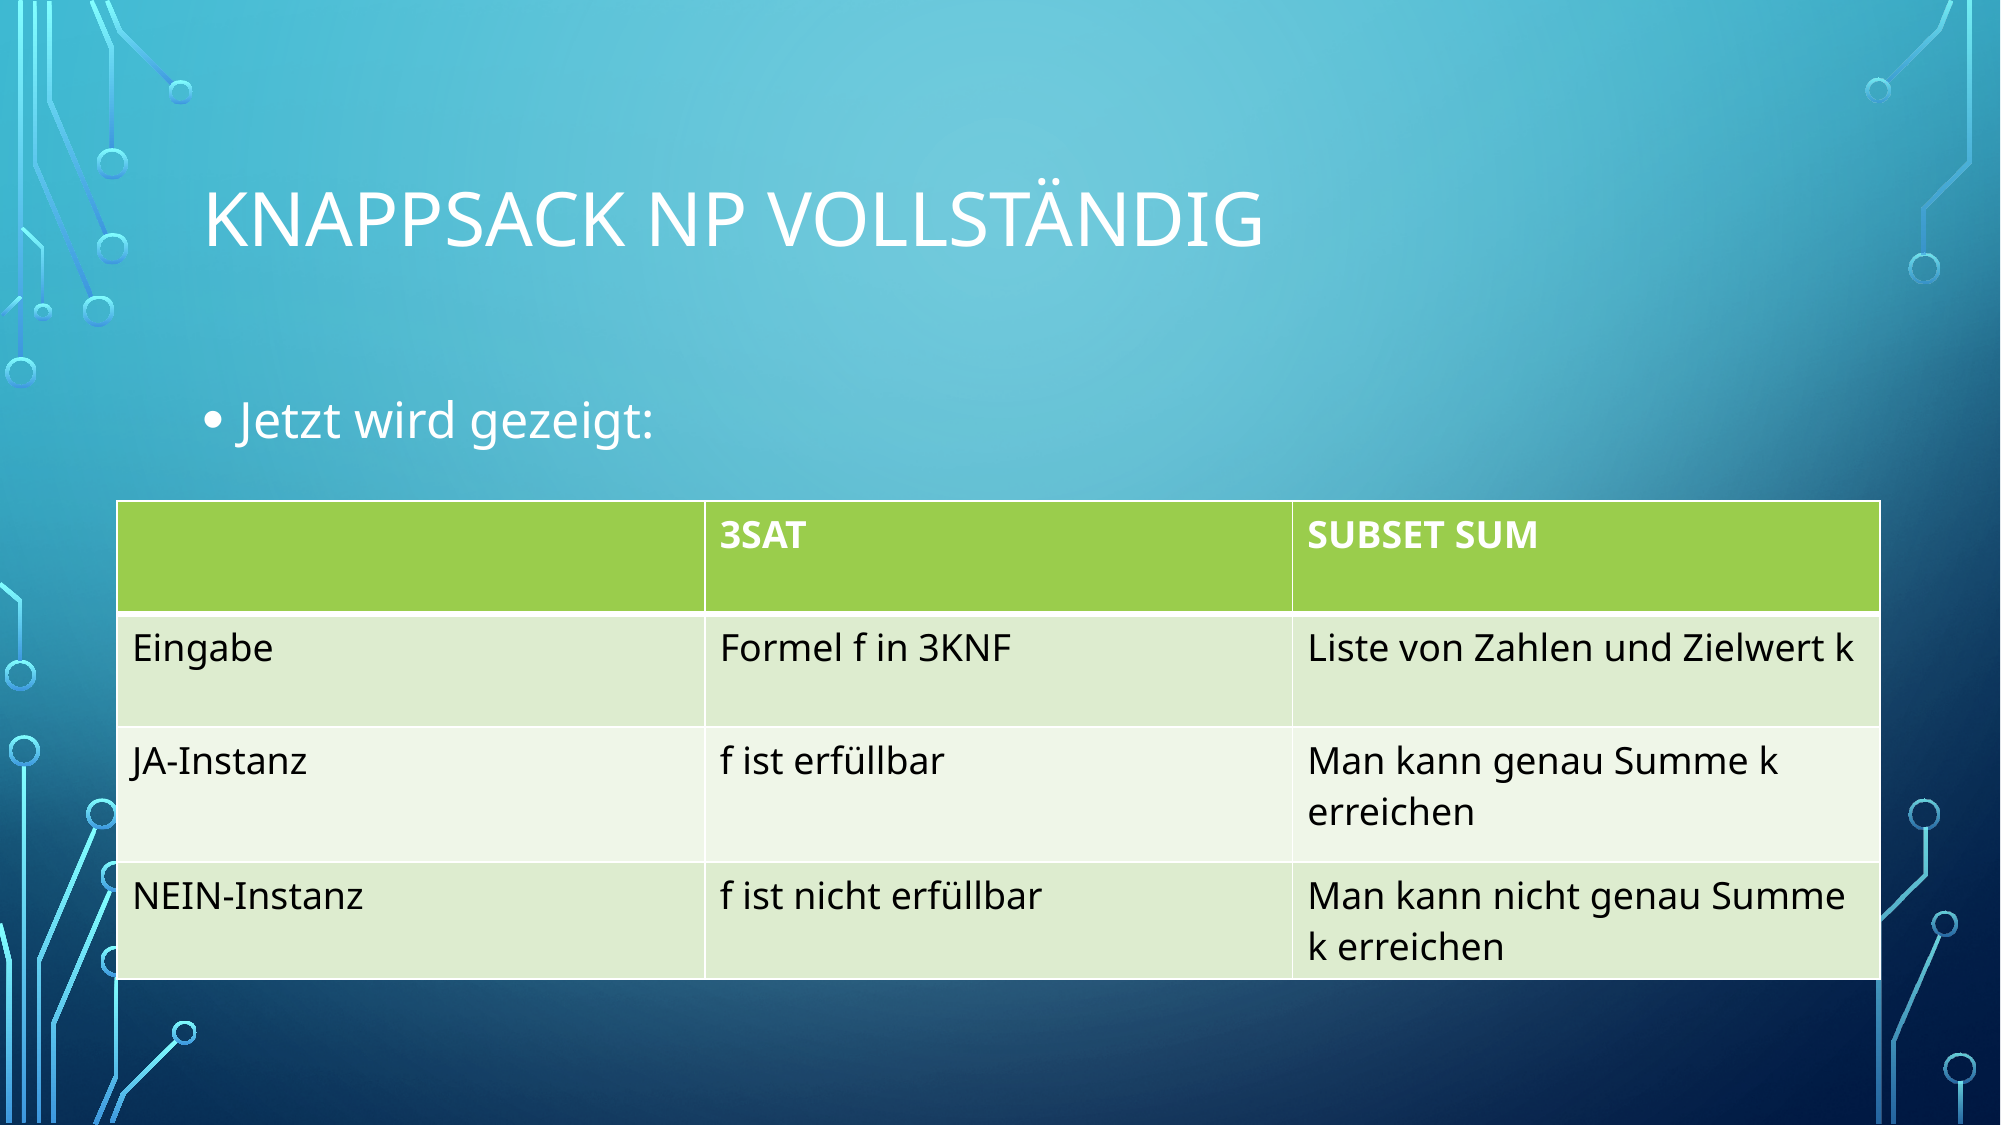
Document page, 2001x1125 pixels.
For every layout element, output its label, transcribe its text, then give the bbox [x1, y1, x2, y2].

table_cell NEIN-Instanz [118, 863, 704, 978]
table_cell JA-Instanz [118, 728, 704, 861]
table_cell f ist nicht erfüllbar [706, 863, 1292, 978]
table_cell Man kann genau Summe k erreichen [1293, 728, 1879, 861]
table_cell Formel f in 3KNF [706, 617, 1292, 726]
table_header SUBSET SUM [1293, 502, 1879, 611]
table_cell Eingabe [118, 617, 704, 726]
table_header [118, 502, 704, 611]
table_cell f ist erfüllbar [706, 728, 1292, 861]
title Knappsack NP vollständig [187, 101, 1813, 344]
table_cell Man kann nicht genau Summe k erreichen [1293, 863, 1879, 978]
table_cell Liste von Zahlen und Zielwert k [1293, 617, 1879, 726]
table_header 3SAT [706, 502, 1292, 611]
